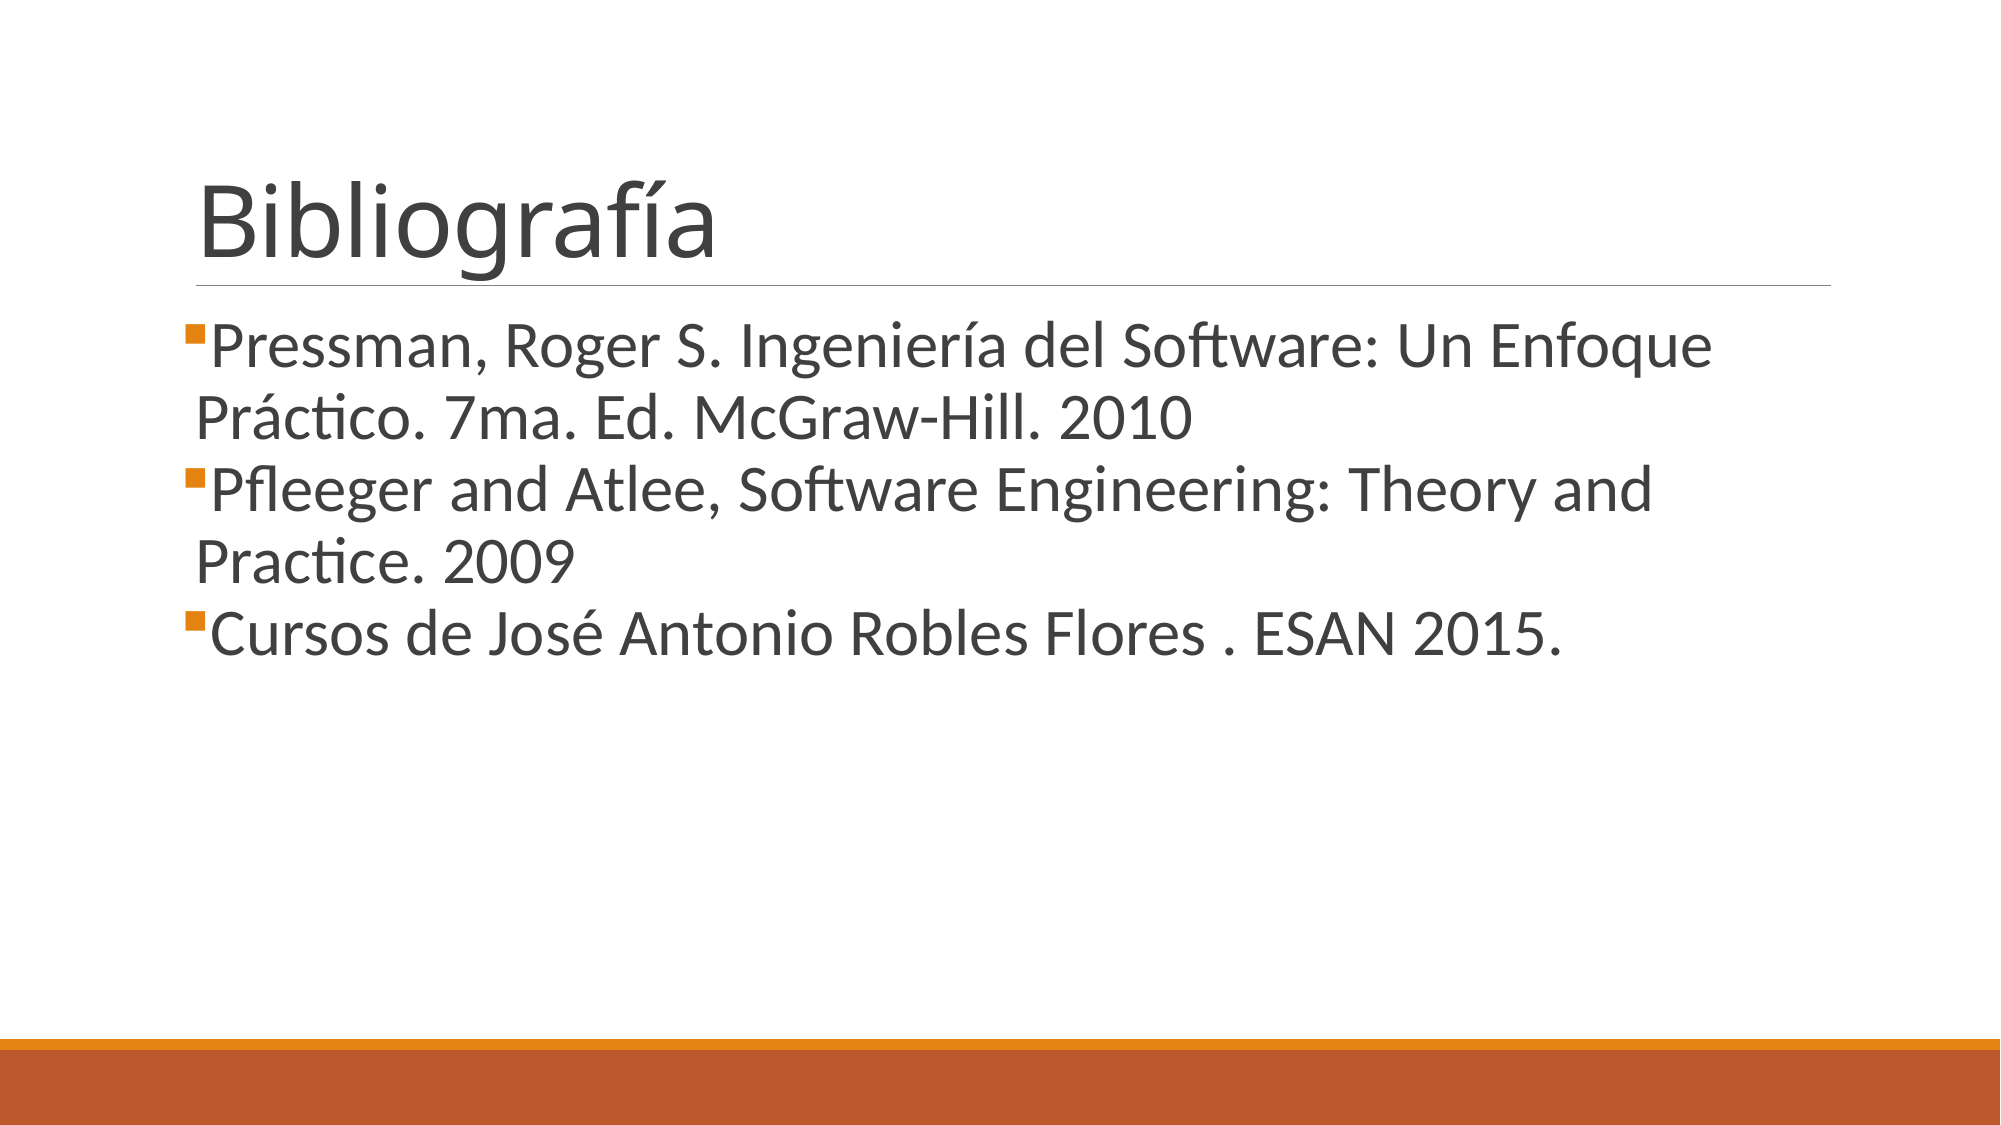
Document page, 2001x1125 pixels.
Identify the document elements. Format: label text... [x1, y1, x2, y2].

list Pressman, Roger S. Ingeniería del Software: Un Enfoque Práctico. 7ma. Ed. McGraw-Hill. 2010 Pfleeger and Atlee, Software Engineering: Theory and Practice. 2009 Cursos de José Antonio Robles Flores . ESAN 2015. [180, 302, 1830, 963]
title Bibliografía [180, 47, 1830, 285]
